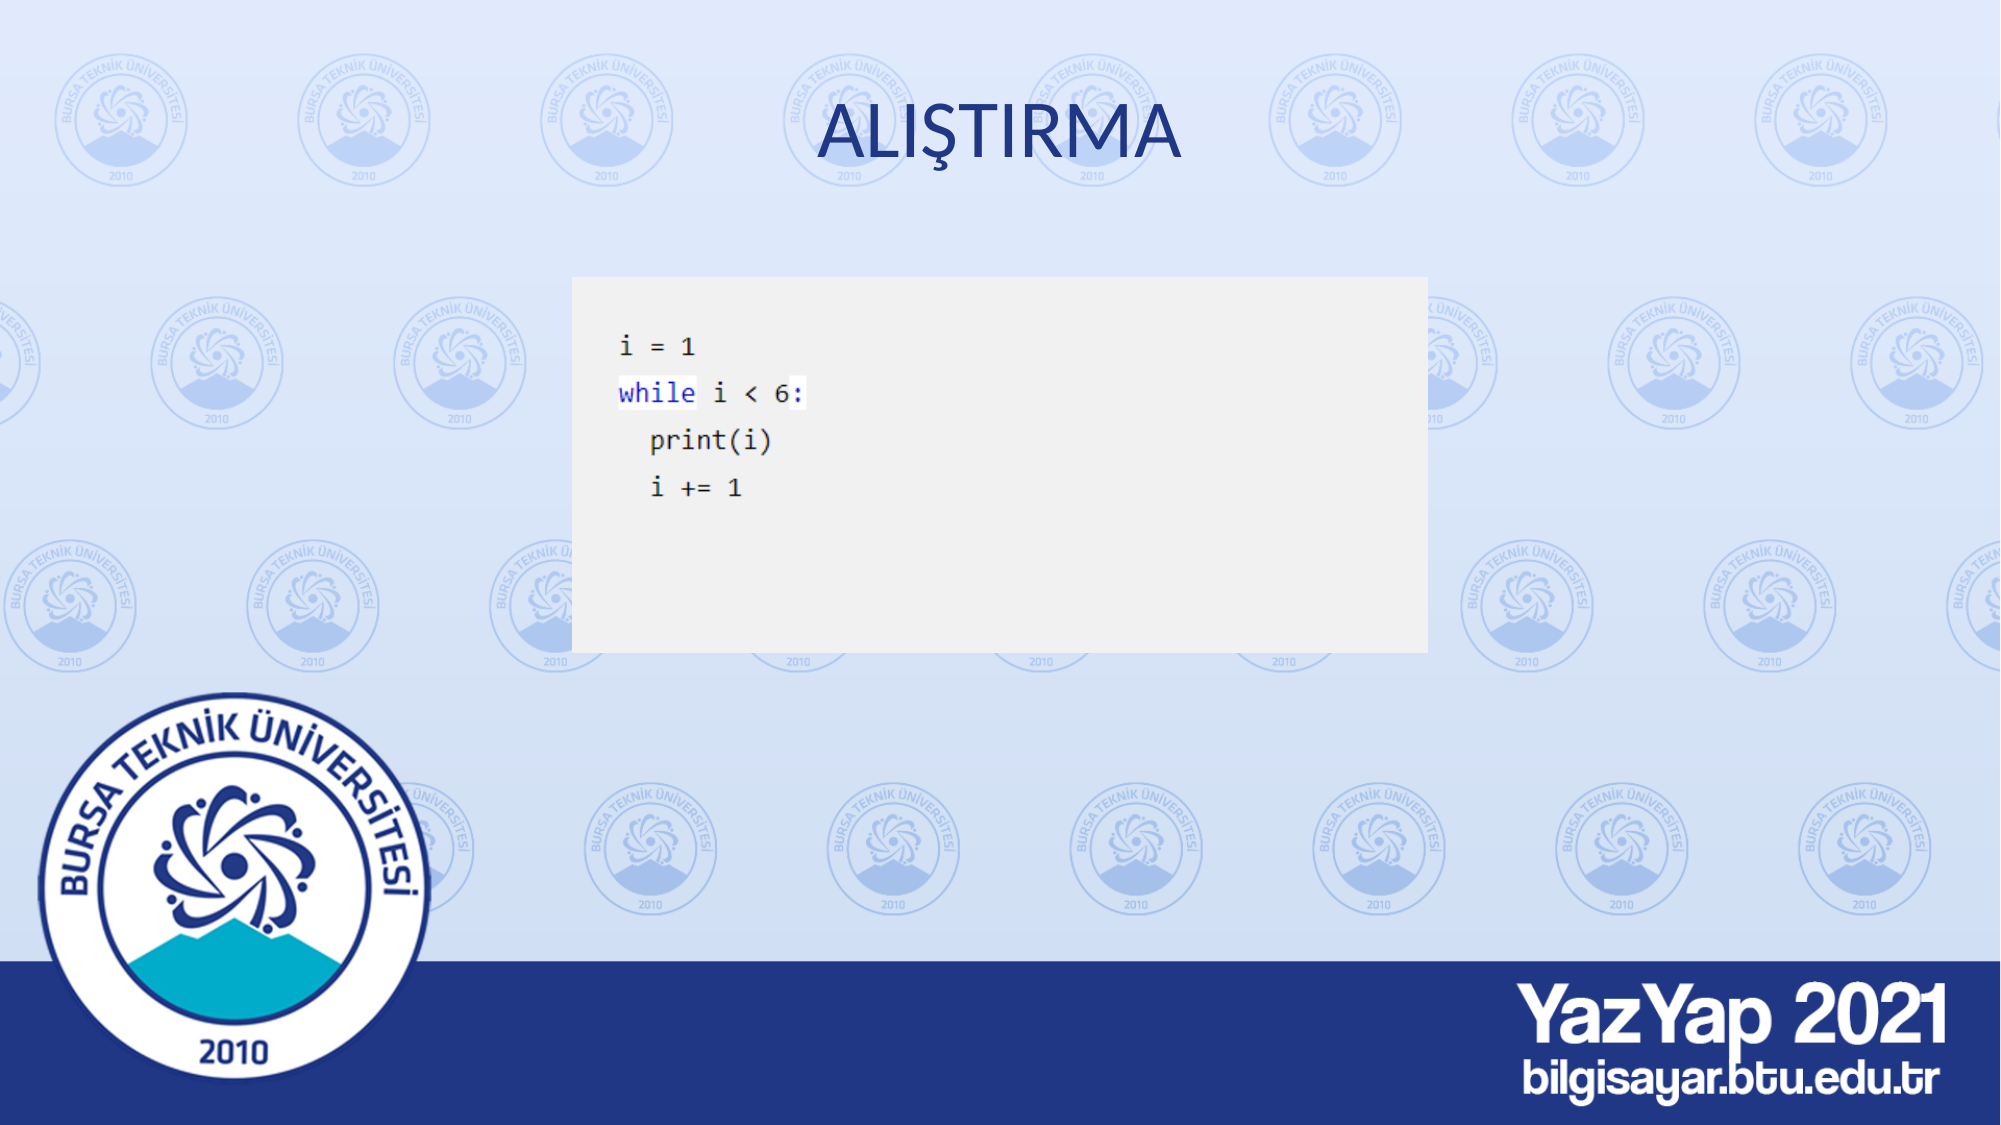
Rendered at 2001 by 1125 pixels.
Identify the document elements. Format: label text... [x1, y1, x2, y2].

picture [0, 0, 2001, 1125]
title ALIŞTIRMA [137, 59, 1863, 203]
